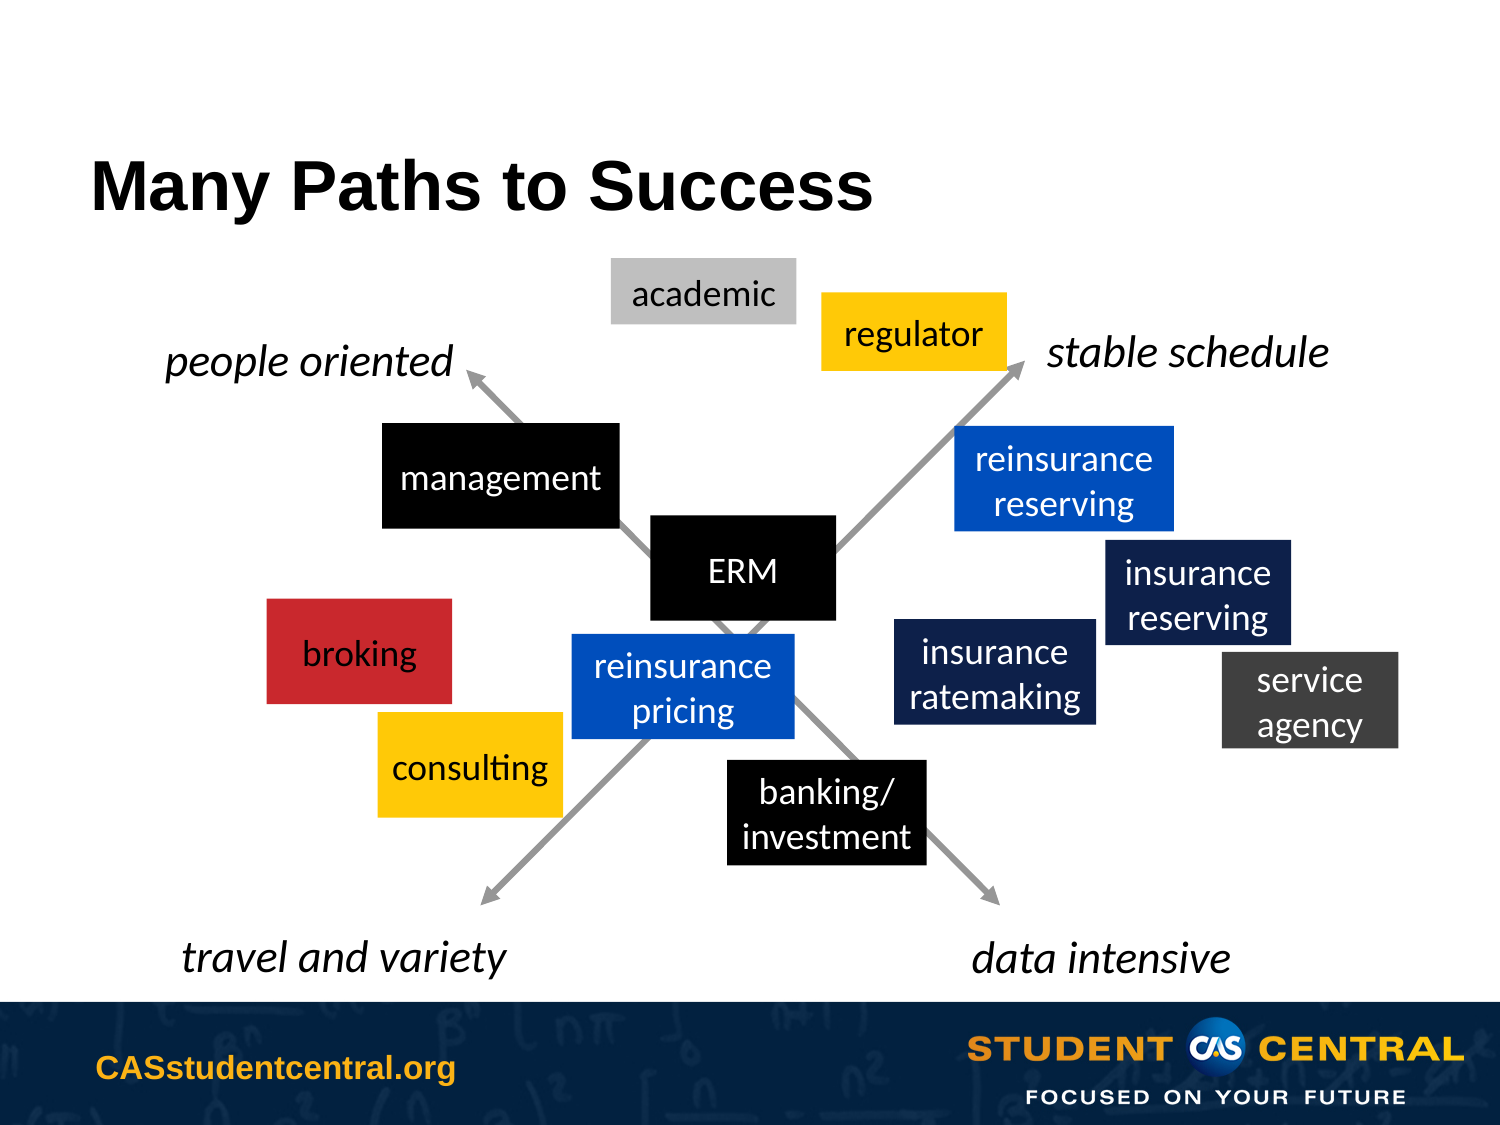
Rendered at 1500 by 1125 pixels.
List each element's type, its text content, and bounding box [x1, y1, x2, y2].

text_box [480, 740, 646, 906]
text_box regulator [821, 292, 1007, 371]
text_box consulting [377, 712, 564, 818]
text_box broking [266, 598, 453, 705]
text_box stable schedule [1032, 314, 1380, 385]
picture [0, 0, 1500, 1125]
text_box ERM [650, 515, 837, 621]
text_box management [382, 423, 620, 529]
text_box academic [610, 258, 797, 325]
text_box banking/ investment [727, 759, 927, 866]
text_box [927, 832, 1000, 906]
text_box reinsurance pricing [571, 633, 795, 740]
text_box reinsurance reserving [954, 425, 1174, 532]
text_box insurance ratemaking [894, 619, 1097, 725]
text_box [960, 360, 1025, 425]
text_box data intensive [956, 920, 1279, 991]
text_box [472, 371, 520, 423]
text_box travel and variety [166, 919, 533, 990]
text_box people oriented [149, 323, 472, 394]
title Many Paths to Success [75, 45, 1468, 233]
text_box service agency [1221, 651, 1399, 749]
text_box insurance reserving [1105, 539, 1292, 646]
